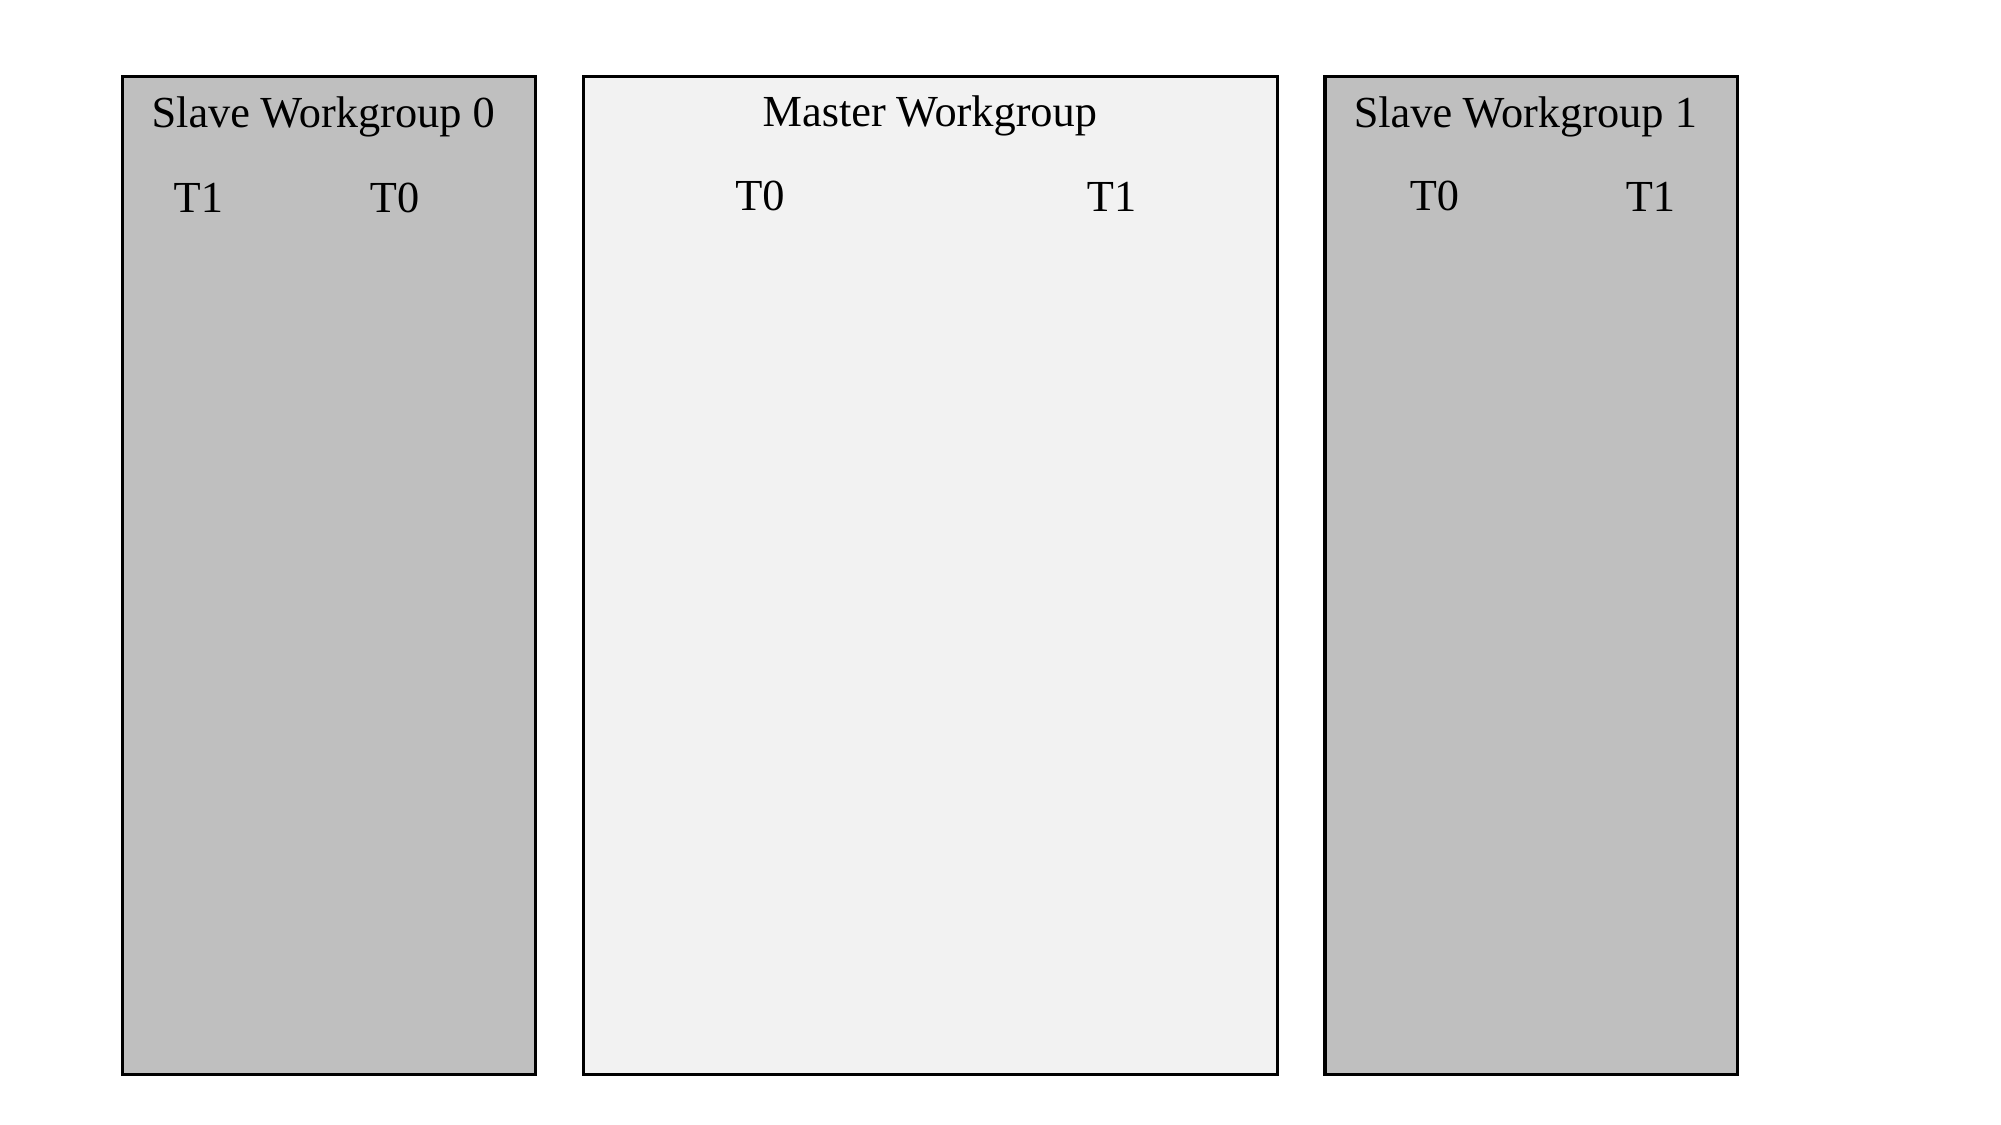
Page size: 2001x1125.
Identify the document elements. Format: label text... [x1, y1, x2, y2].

text_box [582, 75, 1278, 1076]
text_box T0 [1395, 158, 1475, 227]
text_box [1324, 75, 1739, 1076]
text_box T1 [158, 161, 239, 230]
text_box Slave Workgroup 0 [122, 76, 536, 145]
text_box T0 [720, 158, 800, 227]
text_box T1 [1072, 159, 1152, 228]
text_box Slave Workgroup 1 [1324, 76, 1738, 145]
text_box T0 [355, 161, 435, 230]
text_box [122, 145, 536, 1076]
text_box Master Workgroup [583, 75, 1278, 144]
text_box T1 [1611, 159, 1691, 228]
